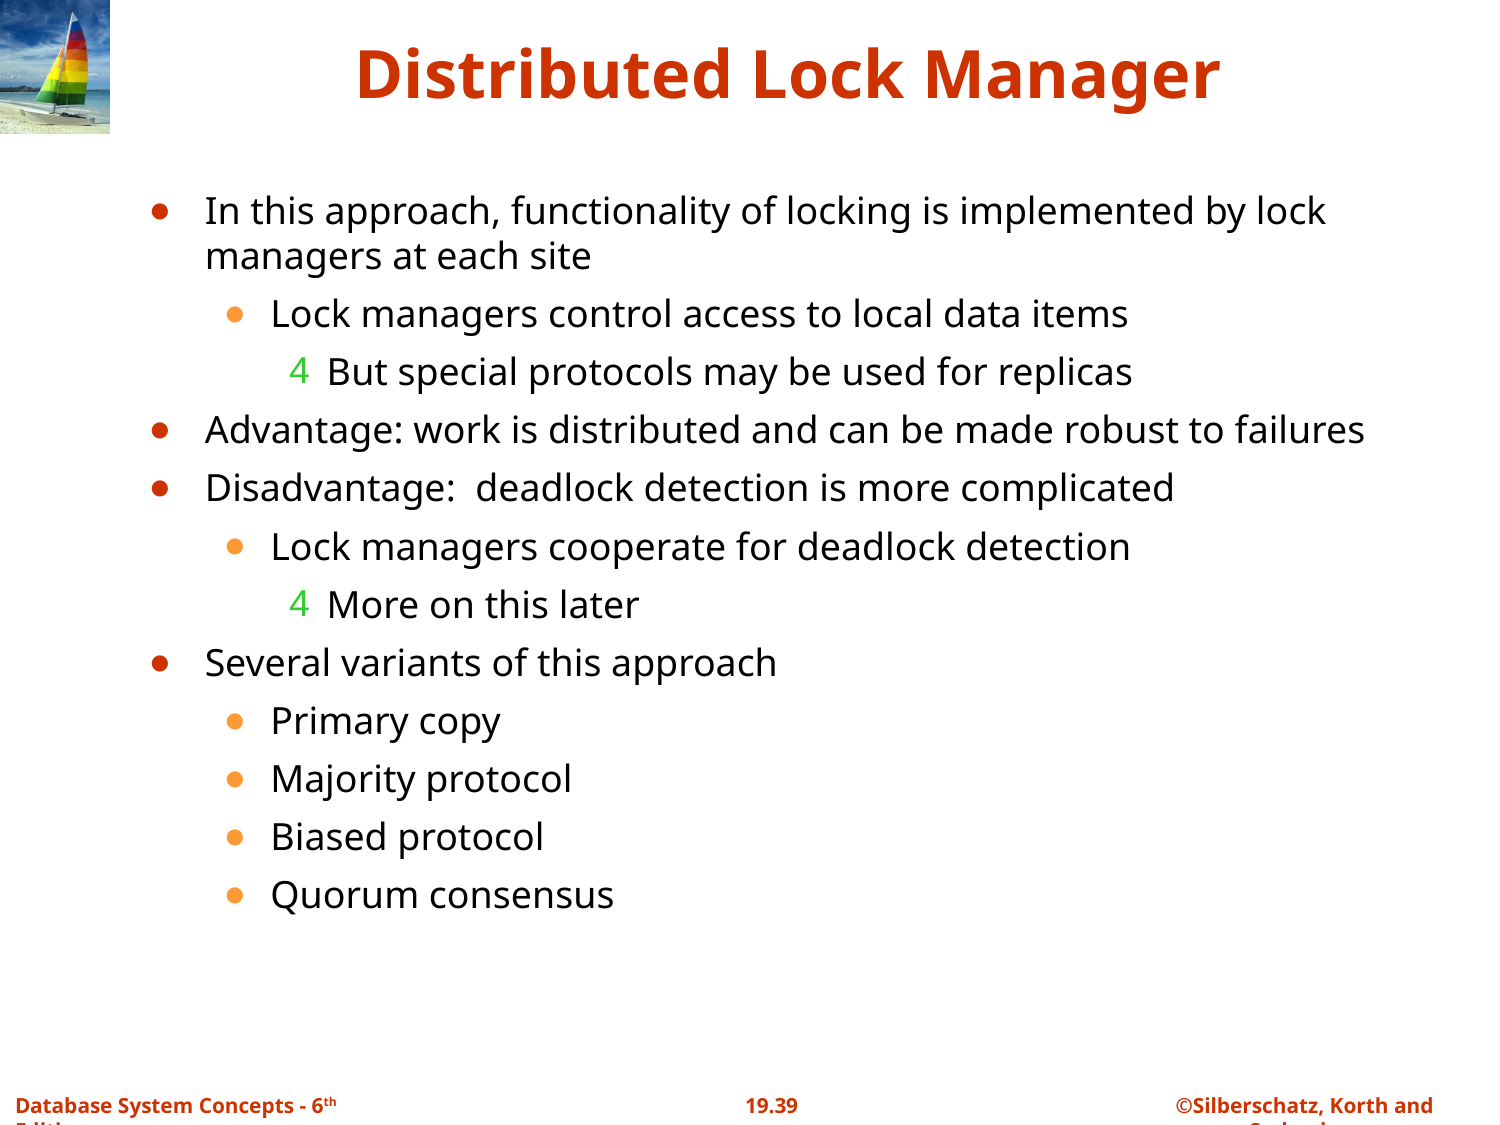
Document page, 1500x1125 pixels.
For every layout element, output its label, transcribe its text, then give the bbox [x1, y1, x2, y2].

list In this approach, functionality of locking is implemented by lock managers at each site Lock managers control access to local data items But special protocols may be used for replicas Advantage: work is distributed and can be made robust to failures Disadvantage: deadlock detection is more complicated Lock managers cooperate for deadlock detection More on this later Several variants of this approach Primary copy Majority protocol Biased protocol Quorum consensus [133, 179, 1391, 984]
title Distributed Lock Manager [126, 19, 1451, 120]
picture [0, 0, 110, 134]
